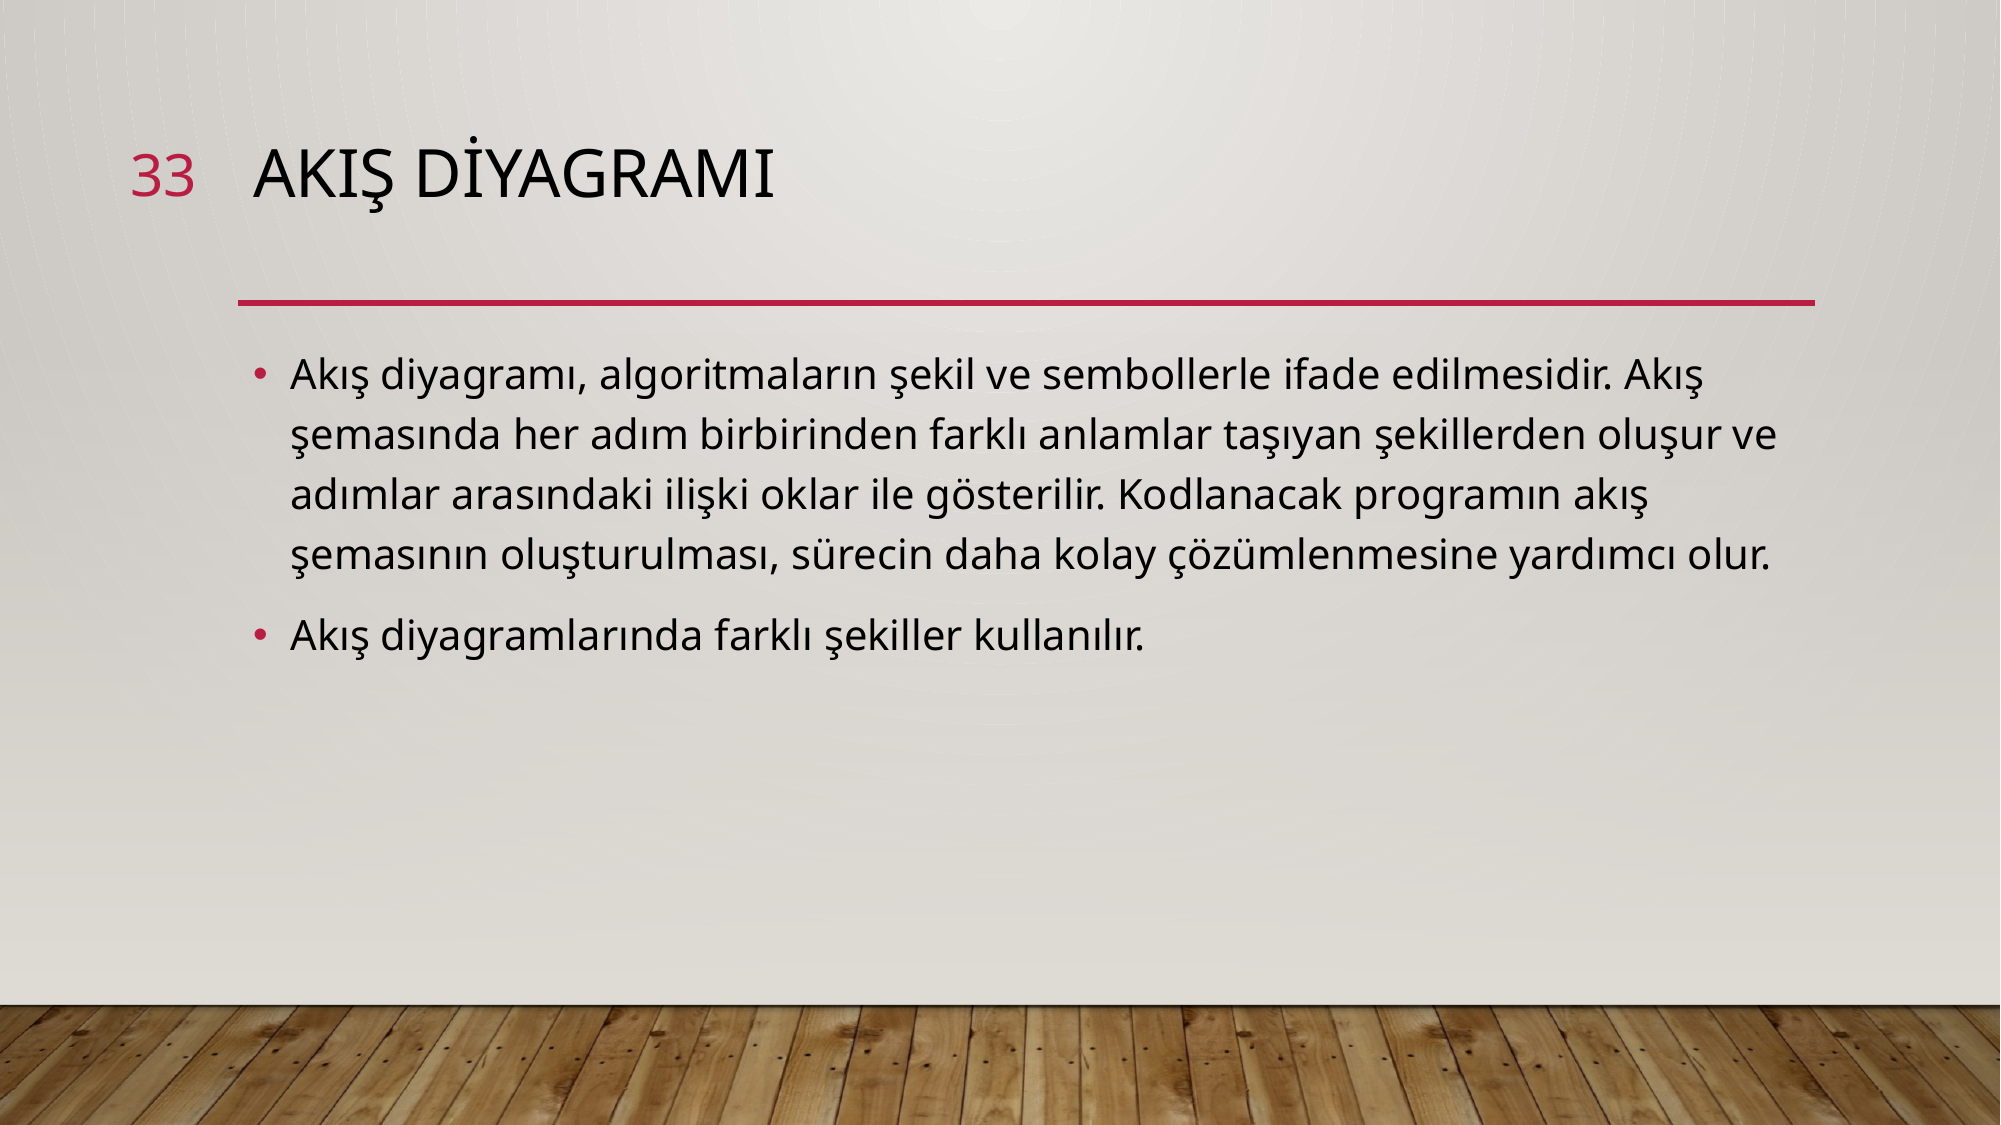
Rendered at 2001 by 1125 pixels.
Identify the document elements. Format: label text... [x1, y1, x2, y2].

picture [0, 1005, 2000, 1125]
slide_number 33 [78, 131, 212, 214]
title Akış Diyagramı [238, 131, 1814, 305]
list Akış diyagramı, algoritmaların şekil ve sembollerle ifade edilmesidir. Akış şemasında her adım birbirinden farklı anlamlar taşıyan şekillerden oluşur ve adımlar arasındaki ilişki oklar ile gösterilir. Kodlanacak programın akış şemasının oluşturulması, sürecin daha kolay çözümlenmesine yardımcı olur. Akış diyagramlarında farklı şekiller kullanılır. [238, 330, 1814, 897]
